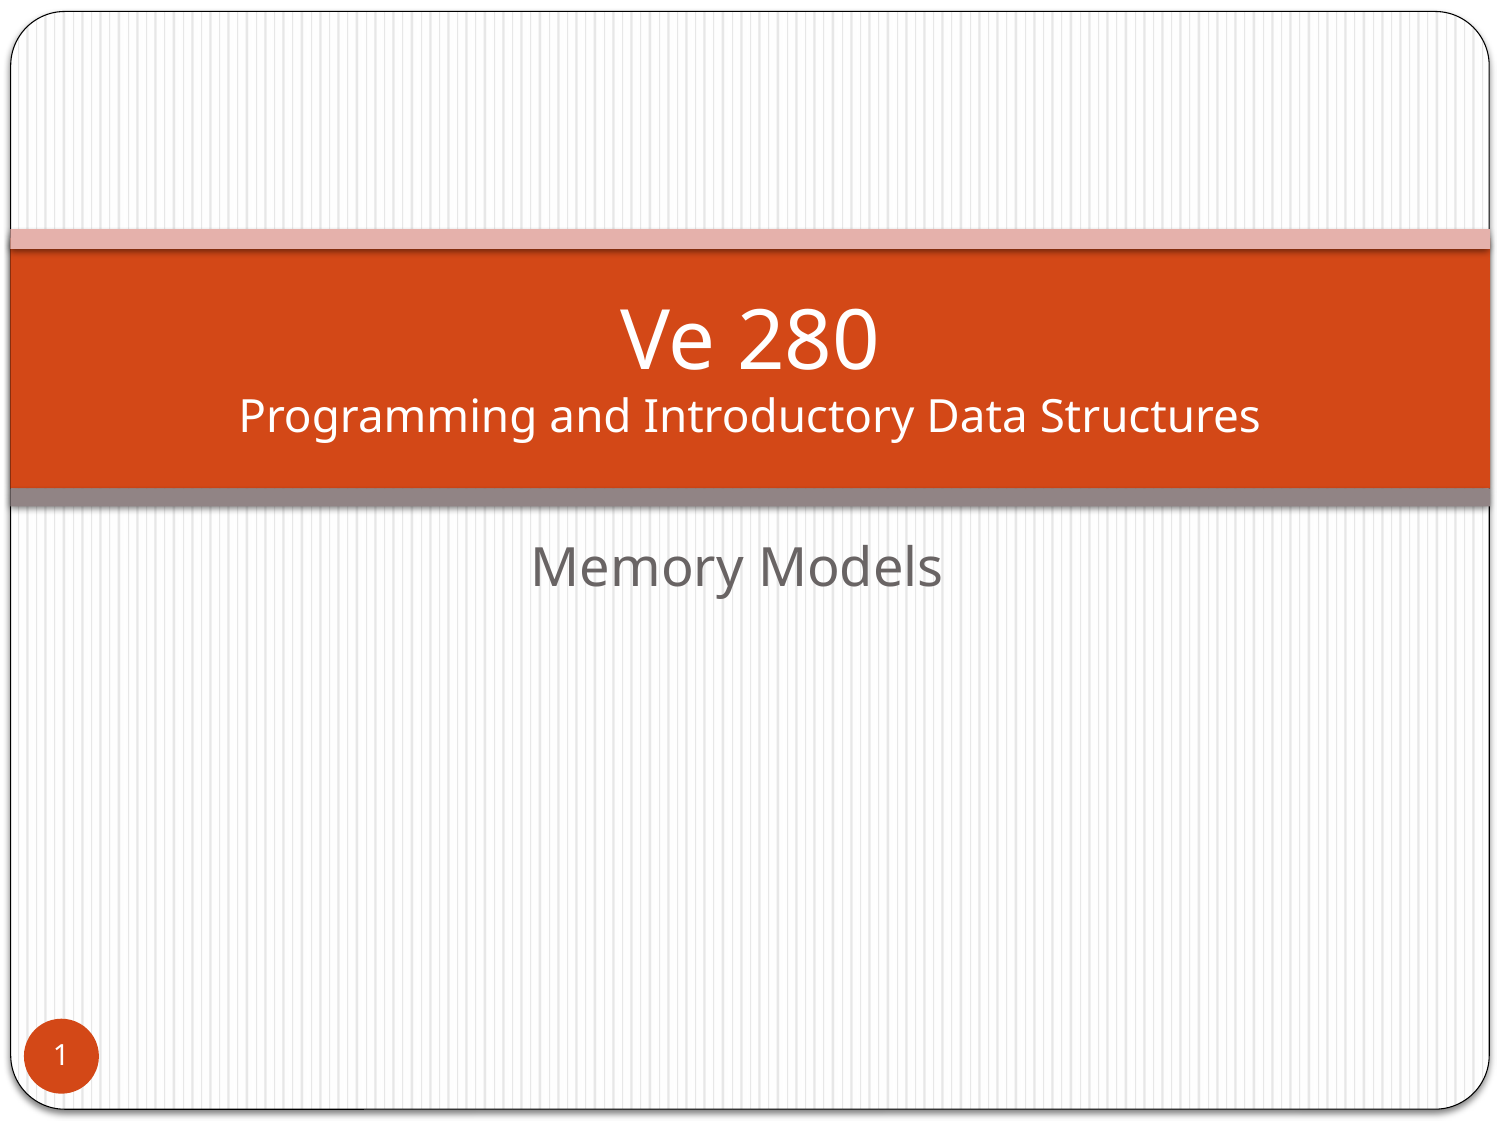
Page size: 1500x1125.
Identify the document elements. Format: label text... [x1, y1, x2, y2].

subtitle Memory Models [212, 525, 1263, 788]
slide_number 1 [23, 1018, 99, 1094]
title Ve 280 Programming and Introductory Data Structures [75, 247, 1425, 489]
